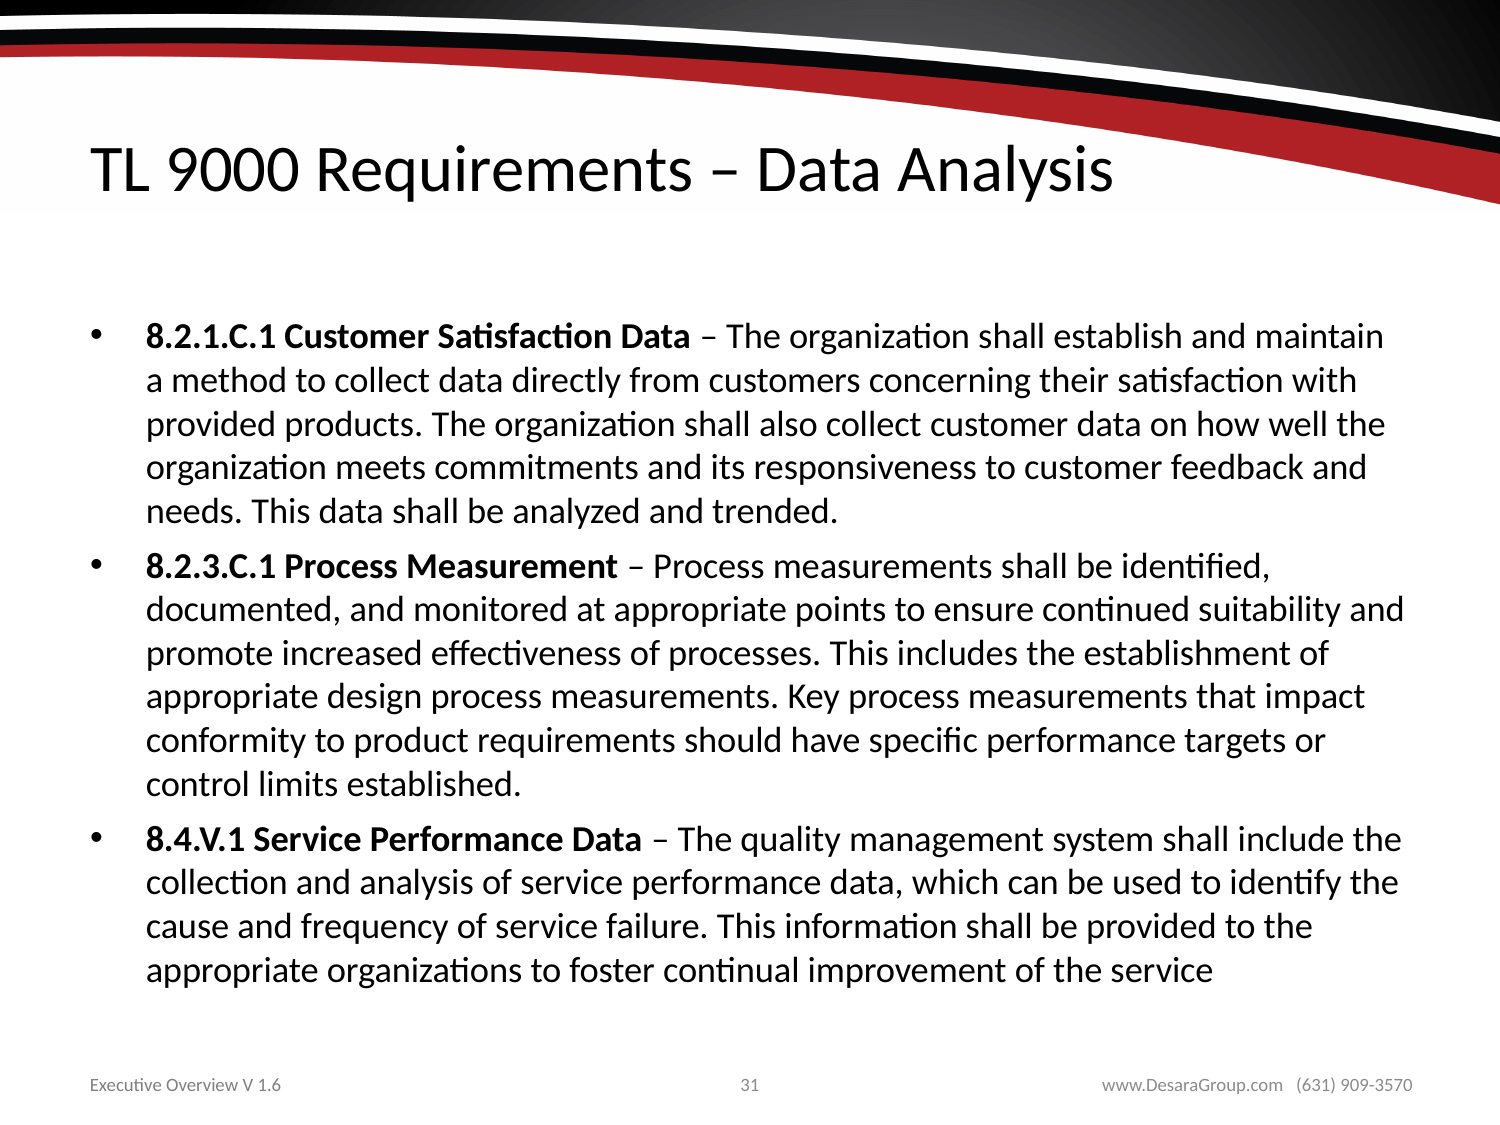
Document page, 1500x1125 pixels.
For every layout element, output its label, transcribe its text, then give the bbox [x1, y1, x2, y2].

slide_number 31 [712, 1050, 788, 1103]
title TL 9000 Requirements – Data Analysis [75, 125, 1375, 288]
picture [0, 0, 1500, 213]
footer www.DesaraGroup.com (631) 909-3570 [1062, 1050, 1428, 1103]
list 8.2.1.C.1 Customer Satisfaction Data – The organization shall establish and maintain a method to collect data directly from customers concerning their satisfaction with provided products. The organization shall also collect customer data on how well the organization meets commitments and its responsiveness to customer feedback and needs. This data shall be analyzed and trended. 8.2.3.C.1 Process Measurement – Process measurements shall be identified, documented, and monitored at appropriate points to ensure continued suitability and promote increased effectiveness of processes. This includes the establishment of appropriate design process measurements. Key process measurements that impact conformity to product requirements should have specific performance targets or control limits established. 8.4.V.1 Service Performance Data – The quality management system shall include the collection and analysis of service performance data, which can be used to identify the cause and frequency of service failure. This information shall be provided to the appropriate organizations to foster continual improvement of the service [75, 305, 1425, 1025]
